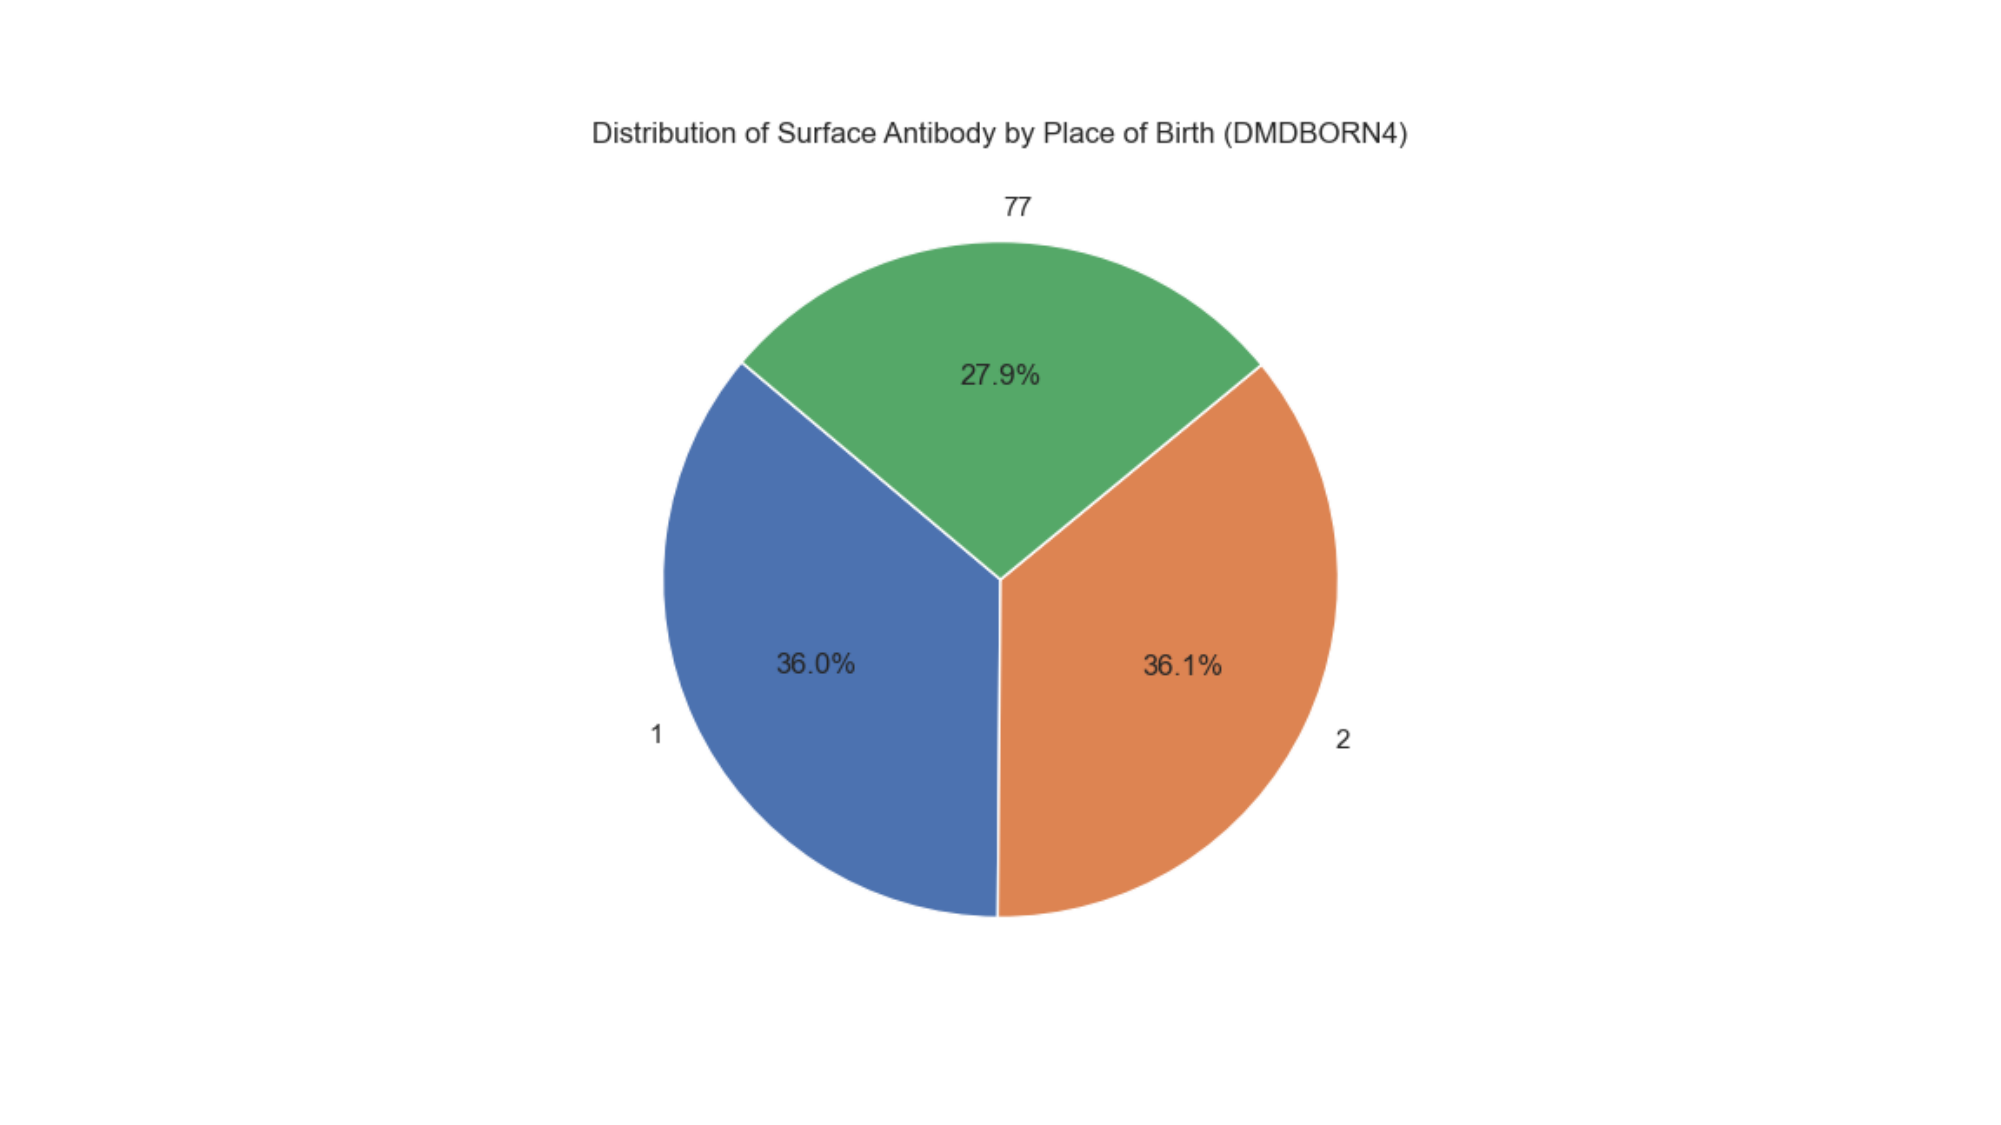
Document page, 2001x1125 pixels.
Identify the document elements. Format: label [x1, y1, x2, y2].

list [561, 105, 1439, 1020]
